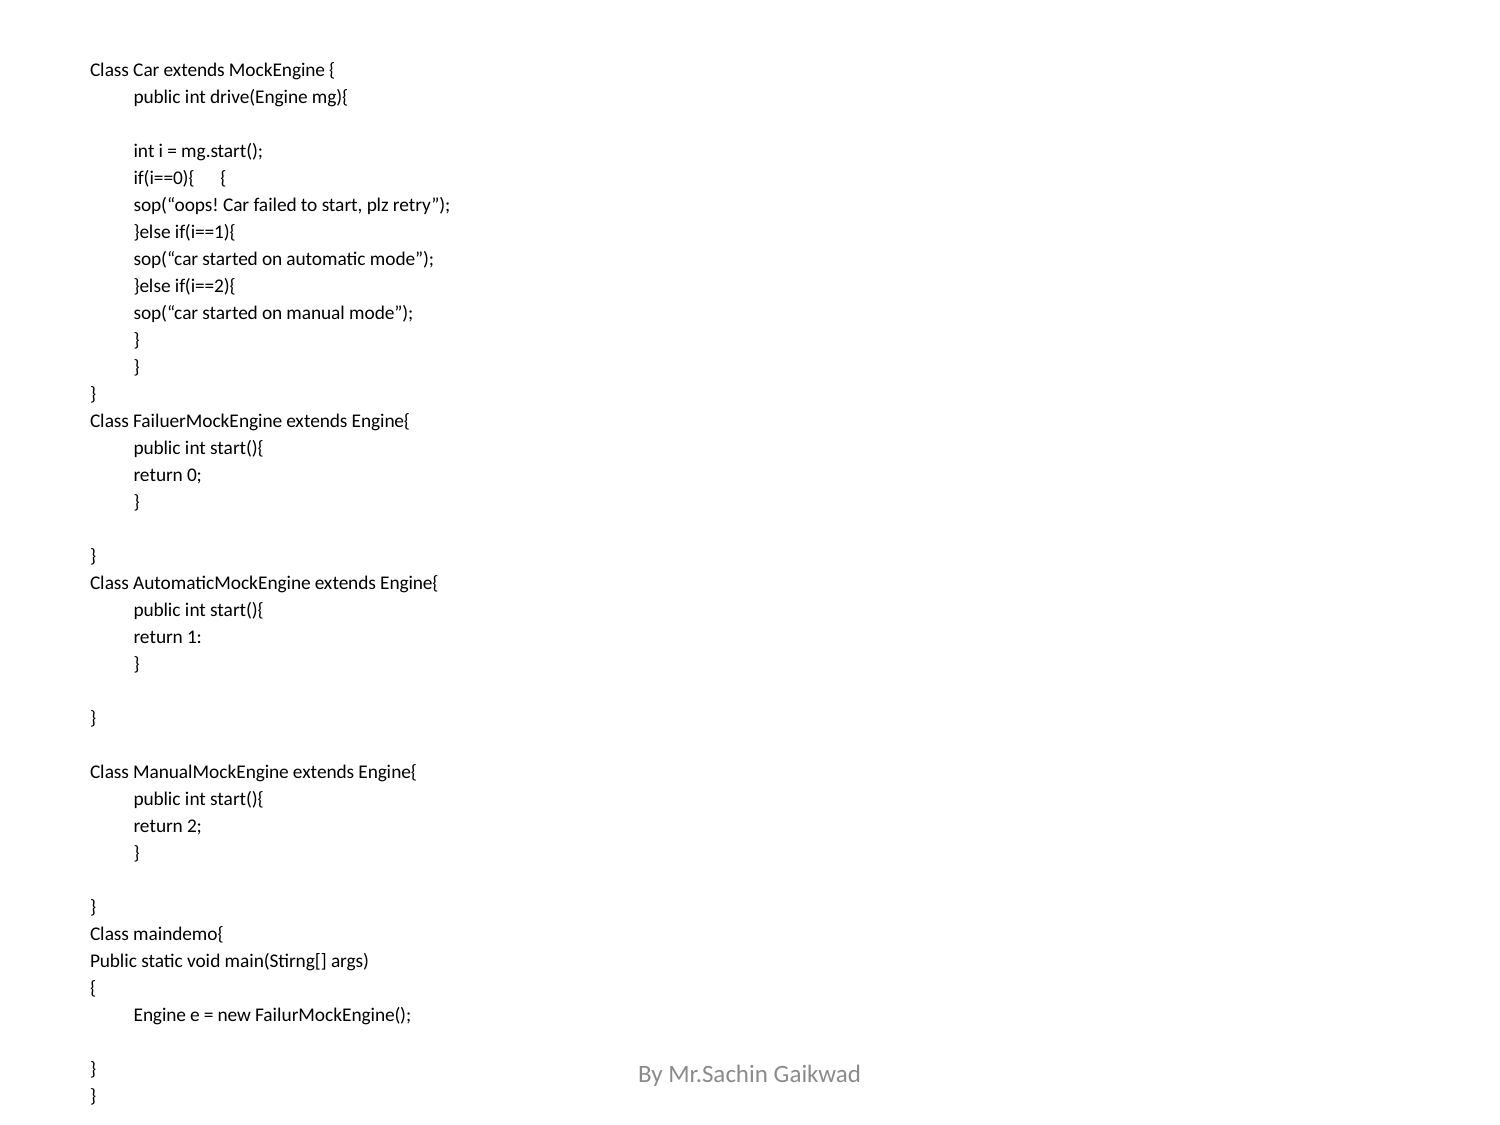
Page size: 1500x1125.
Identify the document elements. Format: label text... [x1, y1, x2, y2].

footer By Mr.Sachin Gaikwad [512, 1042, 988, 1103]
list Class Car extends MockEngine { public int drive(Engine mg){ int i = mg.start(); if(i==0){ { sop(“oops! Car failed to start, plz retry”); }else if(i==1){ sop(“car started on automatic mode”); }else if(i==2){ sop(“car started on manual mode”); } } } Class FailuerMockEngine extends Engine{ public int start(){ return 0; } } Class AutomaticMockEngine extends Engine{ public int start(){ return 1: } } Class ManualMockEngine extends Engine{ public int start(){ return 2; } } Class maindemo{ Public static void main(Stirng[] args) { Engine e = new FailurMockEngine(); } } [75, 50, 1500, 1125]
